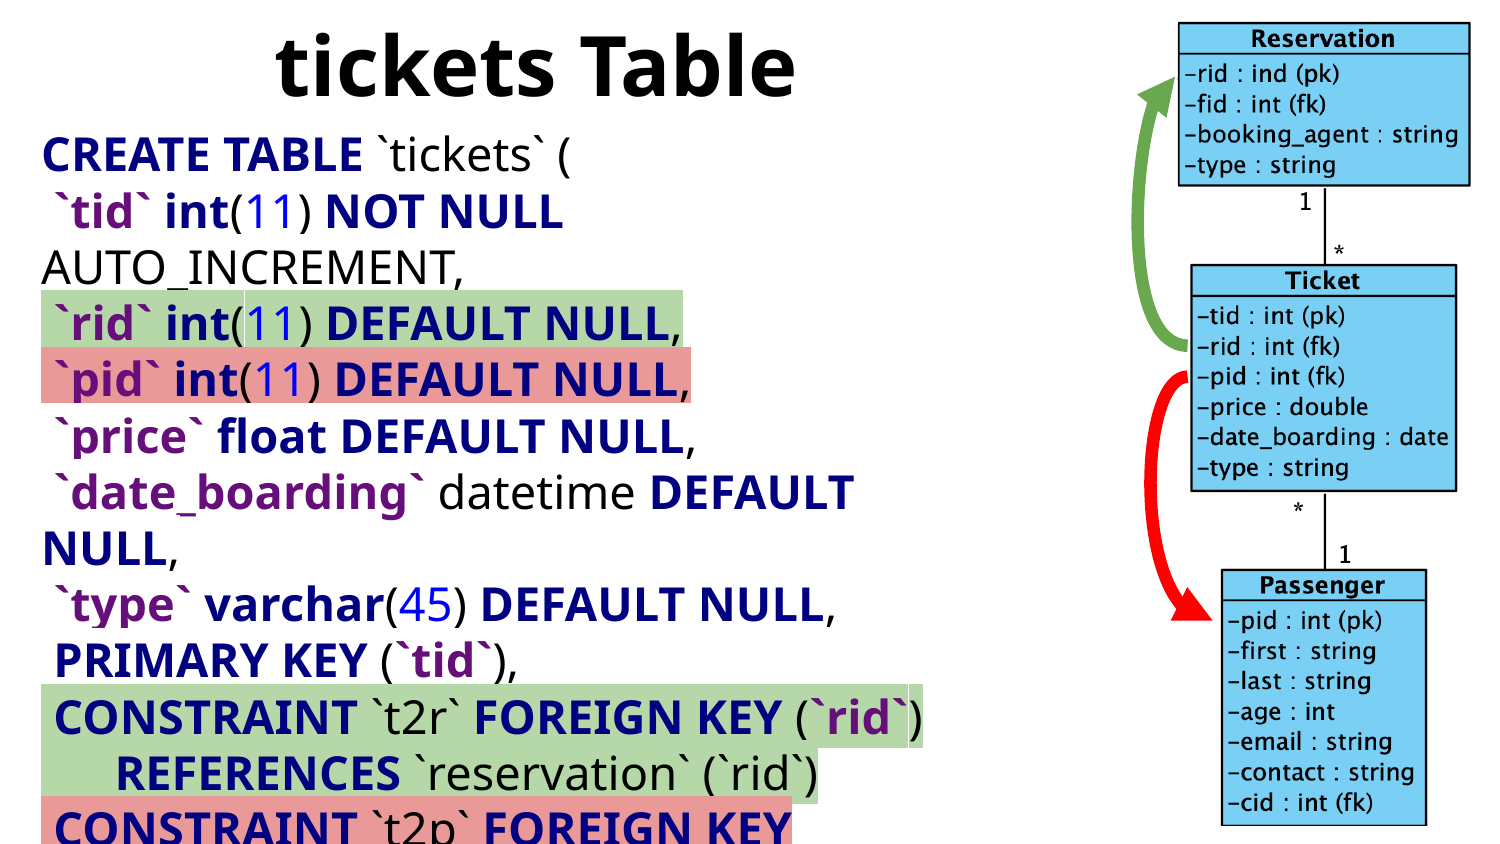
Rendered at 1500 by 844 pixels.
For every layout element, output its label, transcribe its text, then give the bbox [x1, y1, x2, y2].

list CREATE TABLE `tickets` ( `tid` int(11) NOT NULL AUTO_INCREMENT, `rid` int(11) DEFAULT NULL, `pid` int(11) DEFAULT NULL, `price` float DEFAULT NULL, `date_boarding` datetime DEFAULT NULL, `type` varchar(45) DEFAULT NULL, PRIMARY KEY (`tid`), CONSTRAINT `t2r` FOREIGN KEY (`rid`) REFERENCES `reservation` (`rid`) CONSTRAINT `t2p` FOREIGN KEY (`pid`) REFERENCES `passenger` (`pid`), ); [26, 110, 949, 844]
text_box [1187, 376, 1213, 621]
title tickets Table [0, 0, 1074, 111]
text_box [1174, 76, 1188, 346]
picture [1177, 18, 1476, 827]
